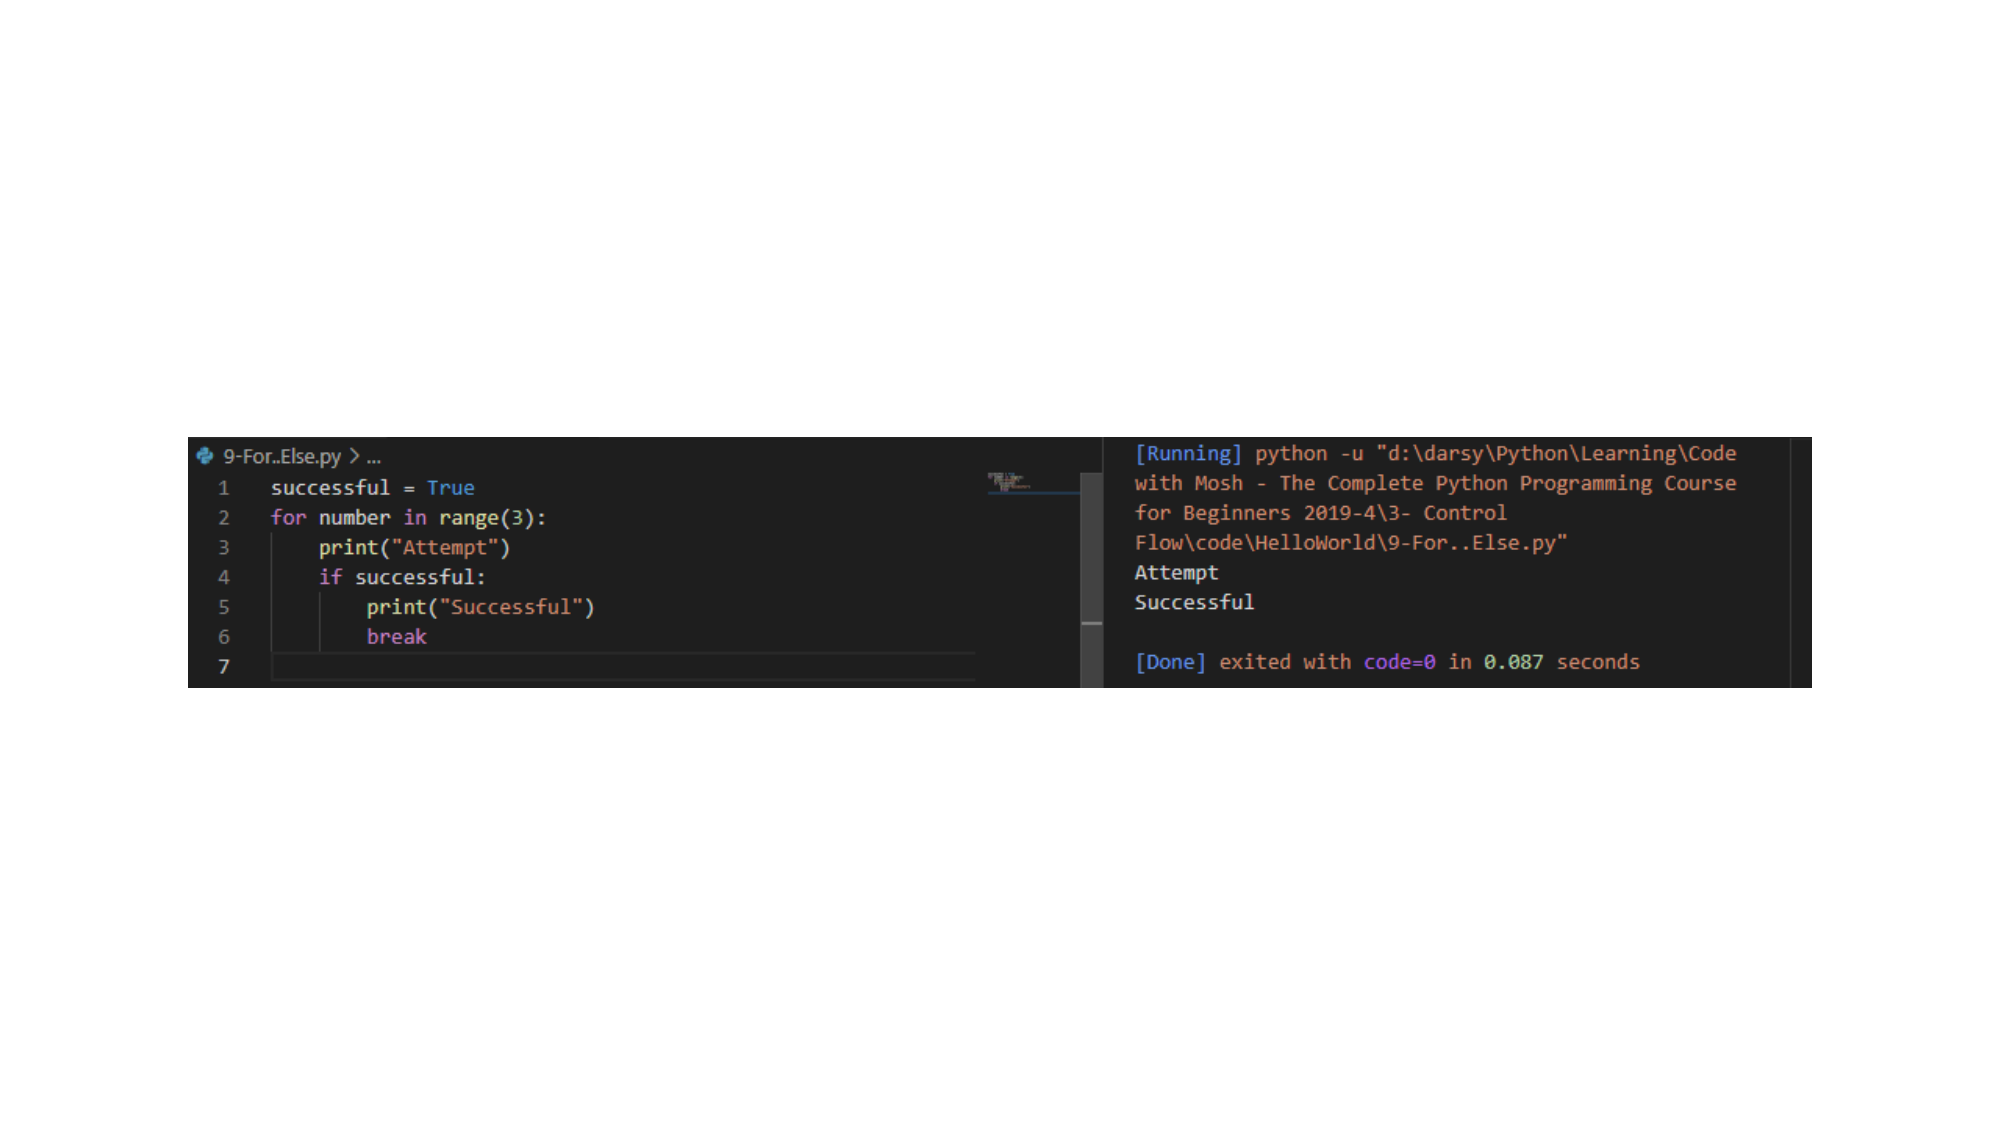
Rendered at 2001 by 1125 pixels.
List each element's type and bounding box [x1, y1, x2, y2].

picture [188, 437, 1812, 688]
